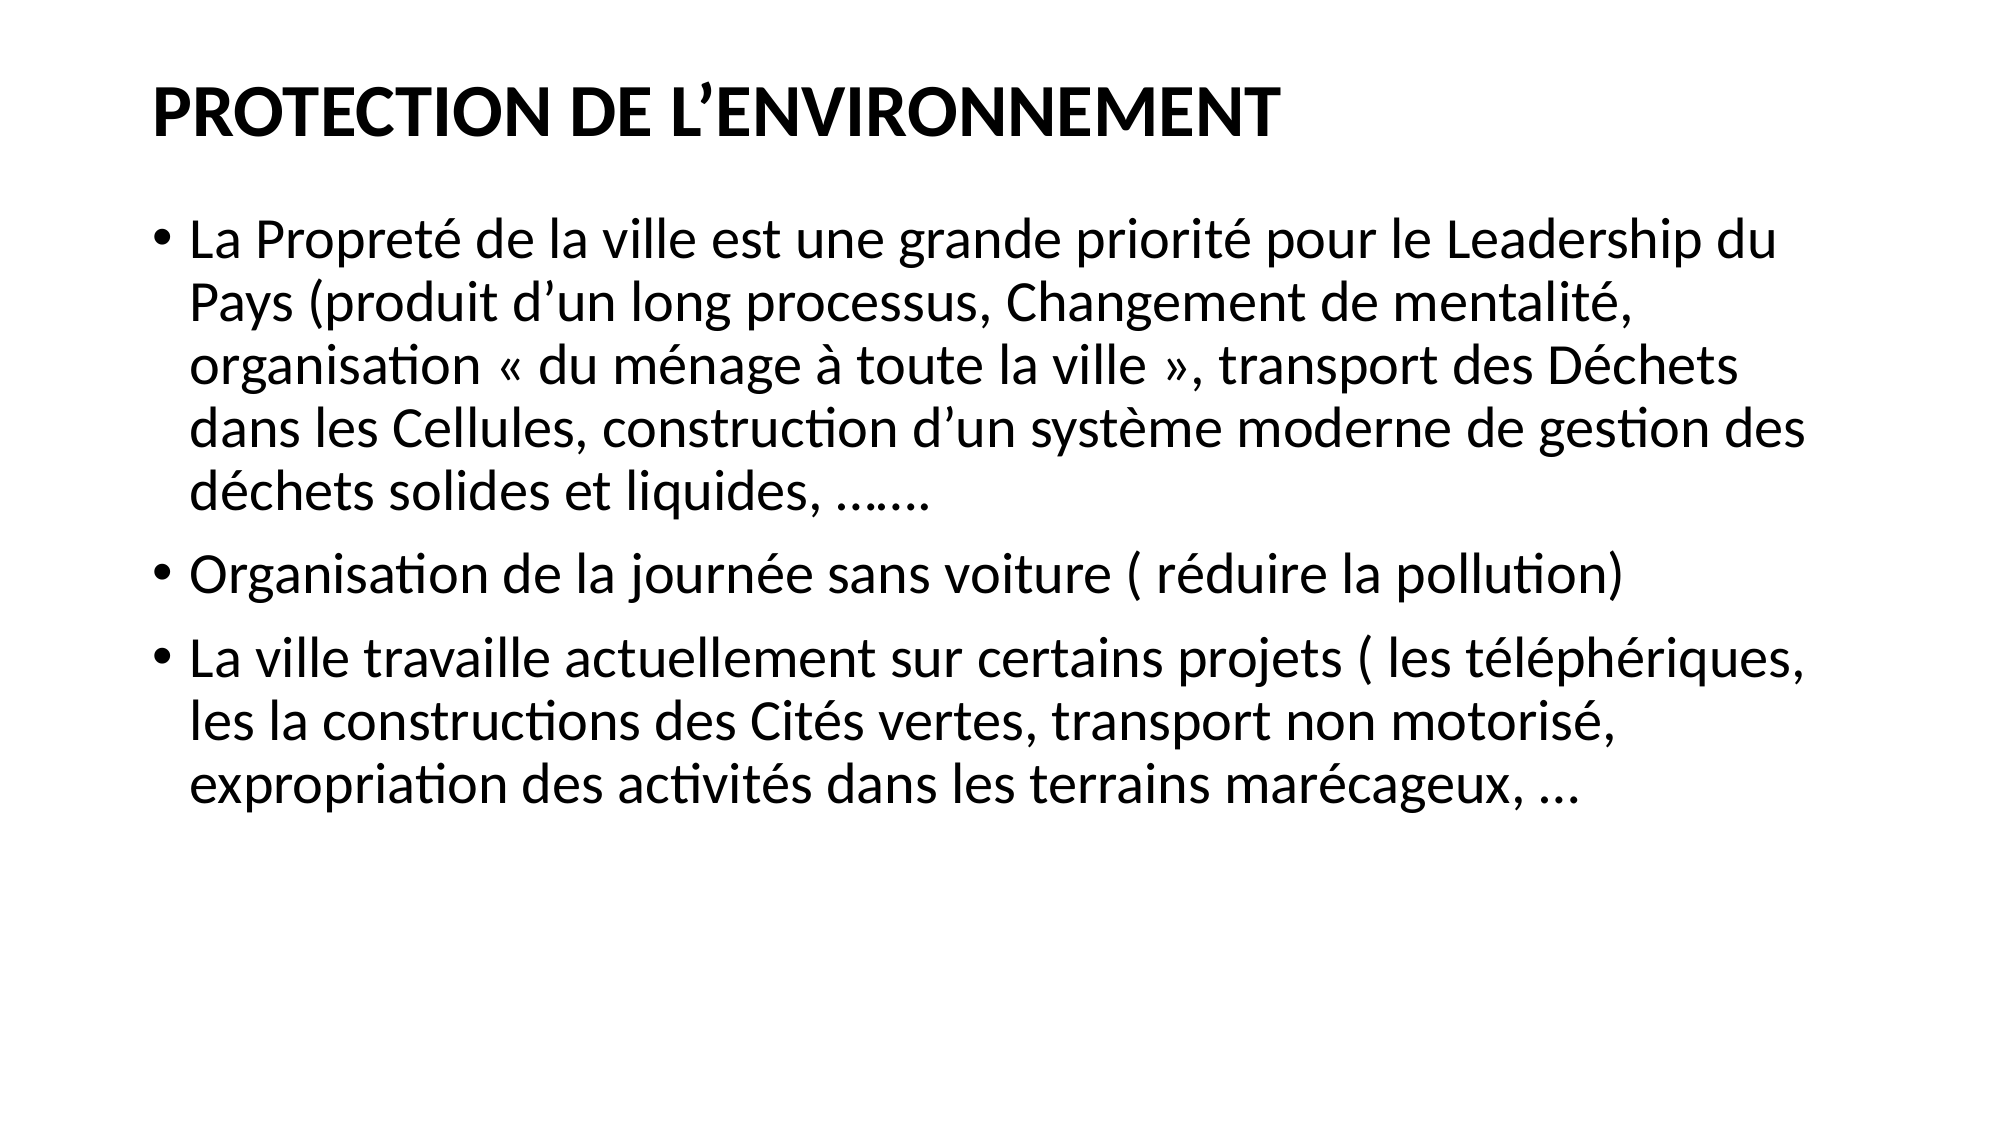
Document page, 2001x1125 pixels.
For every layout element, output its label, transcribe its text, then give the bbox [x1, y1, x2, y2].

title PROTECTION DE L’ENVIRONNEMENT [137, 59, 1863, 165]
list La Propreté de la ville est une grande priorité pour le Leadership du Pays (produit d’un long processus, Changement de mentalité, organisation « du ménage à toute la ville », transport des Déchets dans les Cellules, construction d’un système moderne de gestion des déchets solides et liquides, ……. Organisation de la journée sans voiture ( réduire la pollution) La ville travaille actuellement sur certains projets ( les téléphériques, les la constructions des Cités vertes, transport non motorisé, expropriation des activités dans les terrains marécageux, … [137, 200, 1863, 898]
